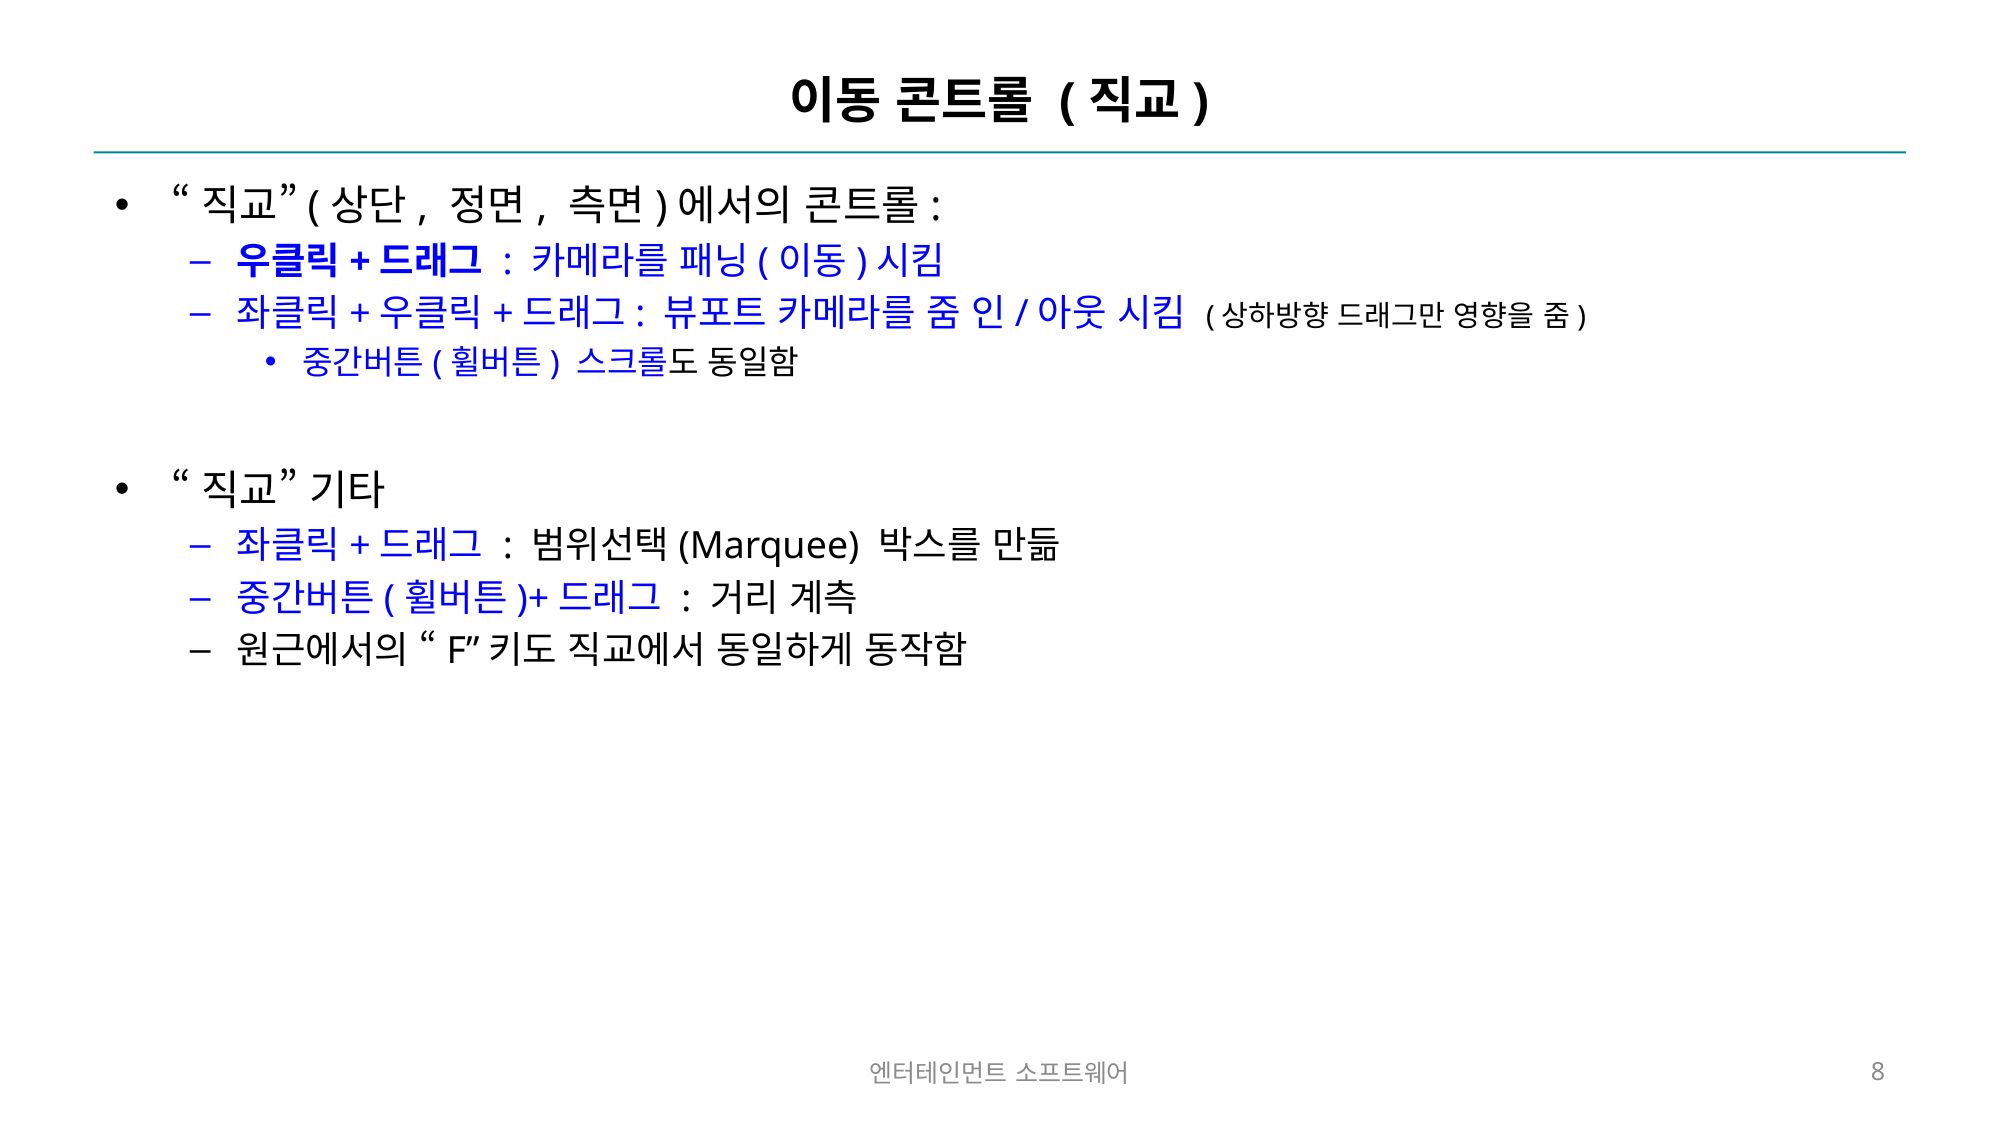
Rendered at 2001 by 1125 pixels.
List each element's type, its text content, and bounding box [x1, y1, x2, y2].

title 이동 콘트롤 (직교) [99, 44, 1901, 153]
slide_number 8 [1433, 1042, 1900, 1103]
footer 엔터테인먼트 소프트웨어 [683, 1042, 1317, 1103]
list “직교”(상단, 정면, 측면)에서의 콘트롤: 우클릭+드래그 : 카메라를 패닝(이동)시킴 좌클릭+우클릭+드래그: 뷰포트 카메라를 줌 인/아웃 시킴 (상하방향 드래그만 영향을 줌) 중간버튼(휠버튼) 스크롤도 동일함 “직교” 기타 좌클릭+드래그 : 범위선택(Marquee) 박스를 만듦 중간버튼(휠버튼)+드래그 : 거리 계측 원근에서의 “F”키도 직교에서 동일하게 동작함 [99, 171, 1901, 1032]
